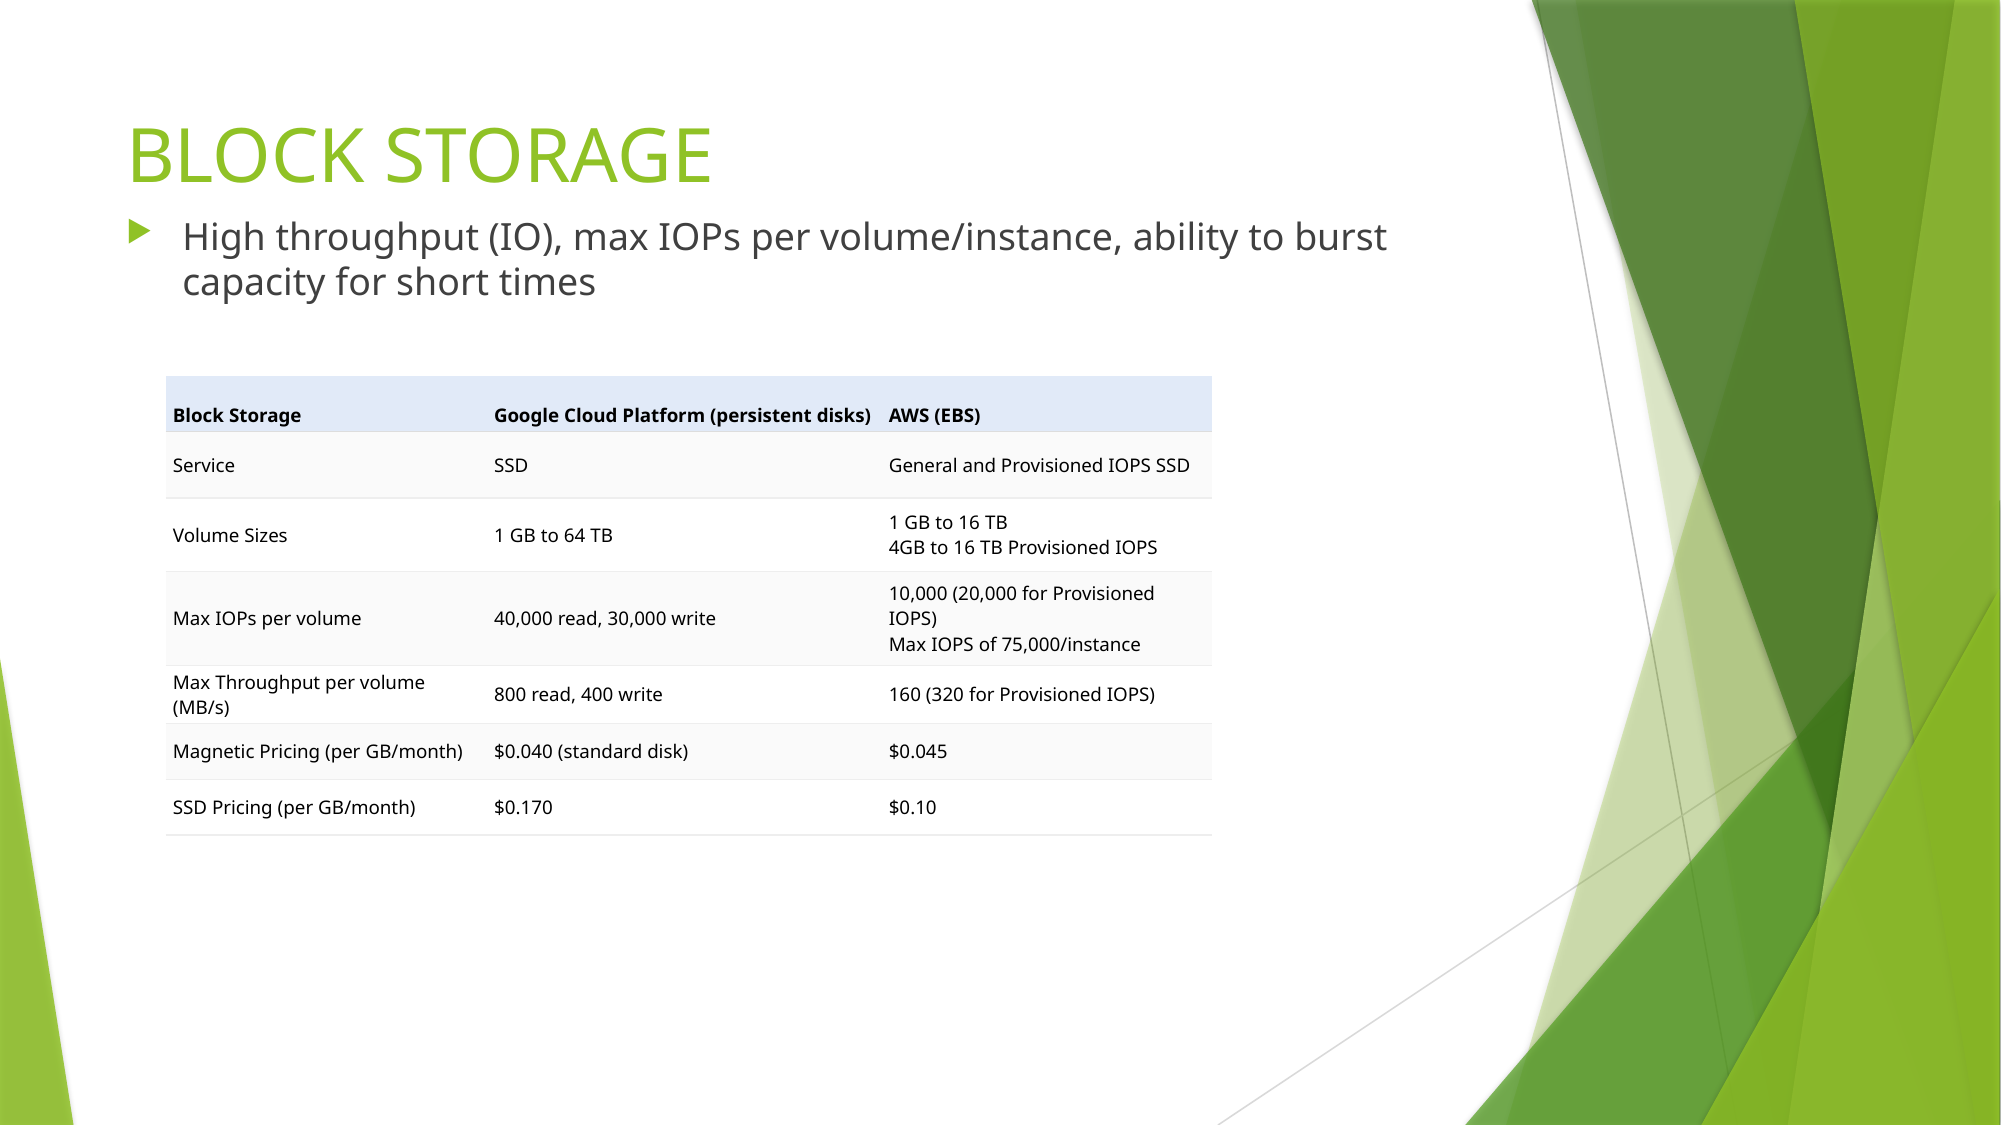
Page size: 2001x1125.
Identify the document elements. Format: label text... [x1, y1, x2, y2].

table_cell $0.170 [487, 780, 881, 834]
table_cell Max Throughput per volume (MB/s) [166, 666, 487, 723]
list High throughput (IO), max IOPs per volume/instance, ability to burst capacity for short times [111, 205, 1522, 1071]
table_cell SSD Pricing (per GB/month) [166, 780, 487, 834]
table_cell 1 GB to 16 TB 4GB to 16 TB Provisioned IOPS [881, 499, 1212, 571]
table_cell $0.045 [881, 724, 1212, 779]
table_cell SSD [487, 432, 881, 497]
table_cell General and Provisioned IOPS SSD [881, 432, 1212, 497]
table_cell 10,000 (20,000 for Provisioned IOPS) Max IOPS of 75,000/instance [881, 572, 1212, 665]
table_cell 800 read, 400 write [487, 666, 881, 723]
table_cell Service [166, 432, 487, 497]
table_header Google Cloud Platform (persistent disks) [487, 376, 881, 431]
table_cell $0.10 [881, 780, 1212, 834]
title BLOCK STORAGE [111, 99, 1522, 205]
table_cell $0.040 (standard disk) [487, 724, 881, 779]
table_cell 40,000 read, 30,000 write [487, 572, 881, 665]
table_header Block Storage [166, 376, 487, 431]
table_cell Volume Sizes [166, 499, 487, 571]
table_cell 1 GB to 64 TB [487, 499, 881, 571]
table_cell Max IOPs per volume [166, 572, 487, 665]
table_header AWS (EBS) [881, 376, 1212, 431]
table_cell Magnetic Pricing (per GB/month) [166, 724, 487, 779]
table_cell 160 (320 for Provisioned IOPS) [881, 666, 1212, 723]
